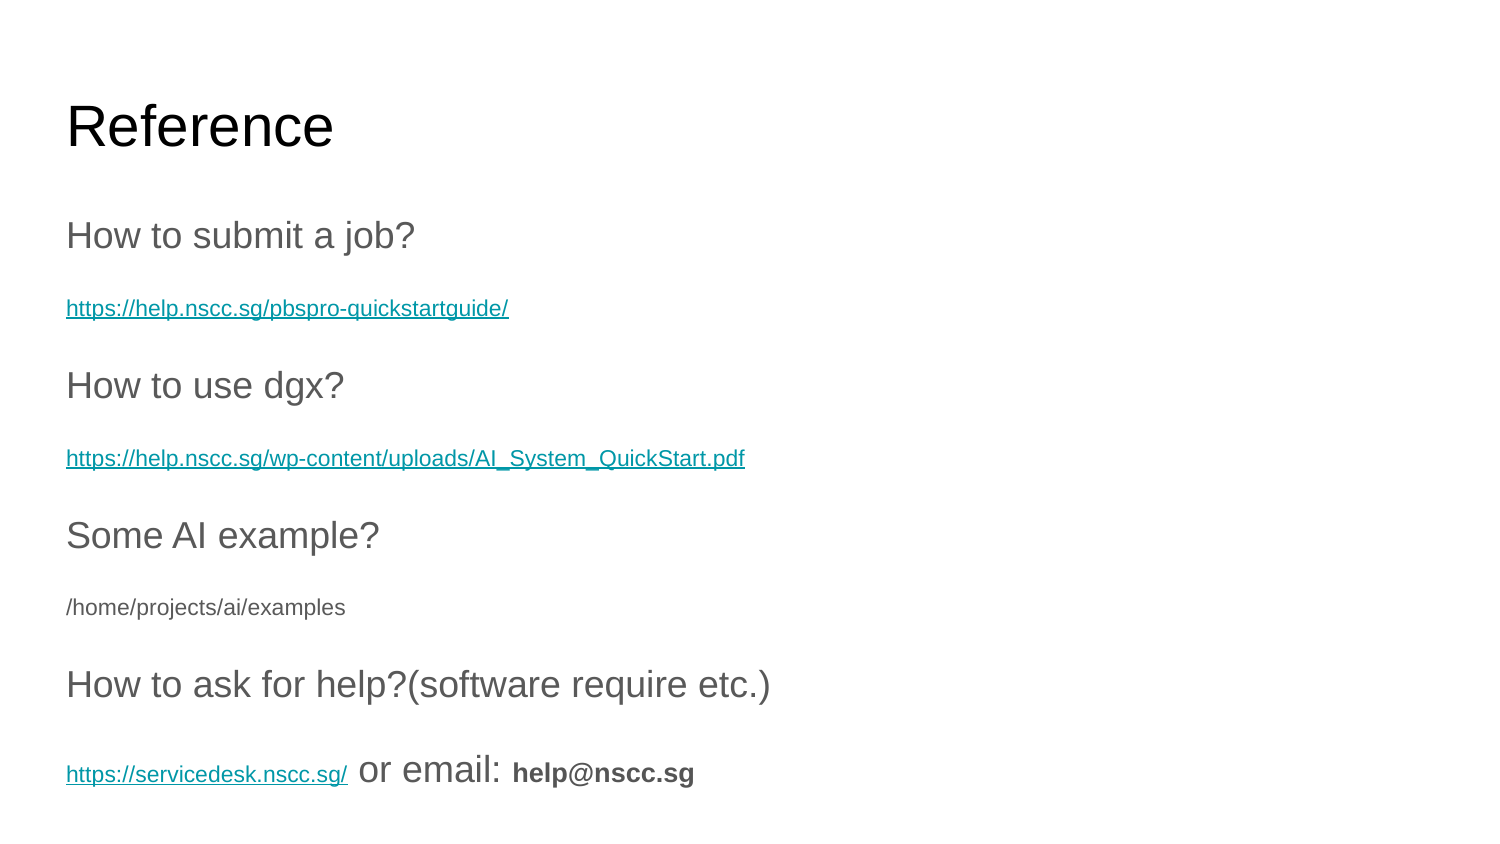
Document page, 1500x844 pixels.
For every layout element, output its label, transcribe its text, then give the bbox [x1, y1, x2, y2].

list How to submit a job? https://help.nscc.sg/pbspro-quickstartguide/ How to use dgx? https://help.nscc.sg/wp-content/uploads/AI_System_QuickStart.pdf Some AI example? /home/projects/ai/examples How to ask for help?(software require etc.) https://servicedesk.nscc.sg/ or email: help@nscc.sg [51, 189, 1449, 826]
title Reference [51, 72, 1449, 167]
